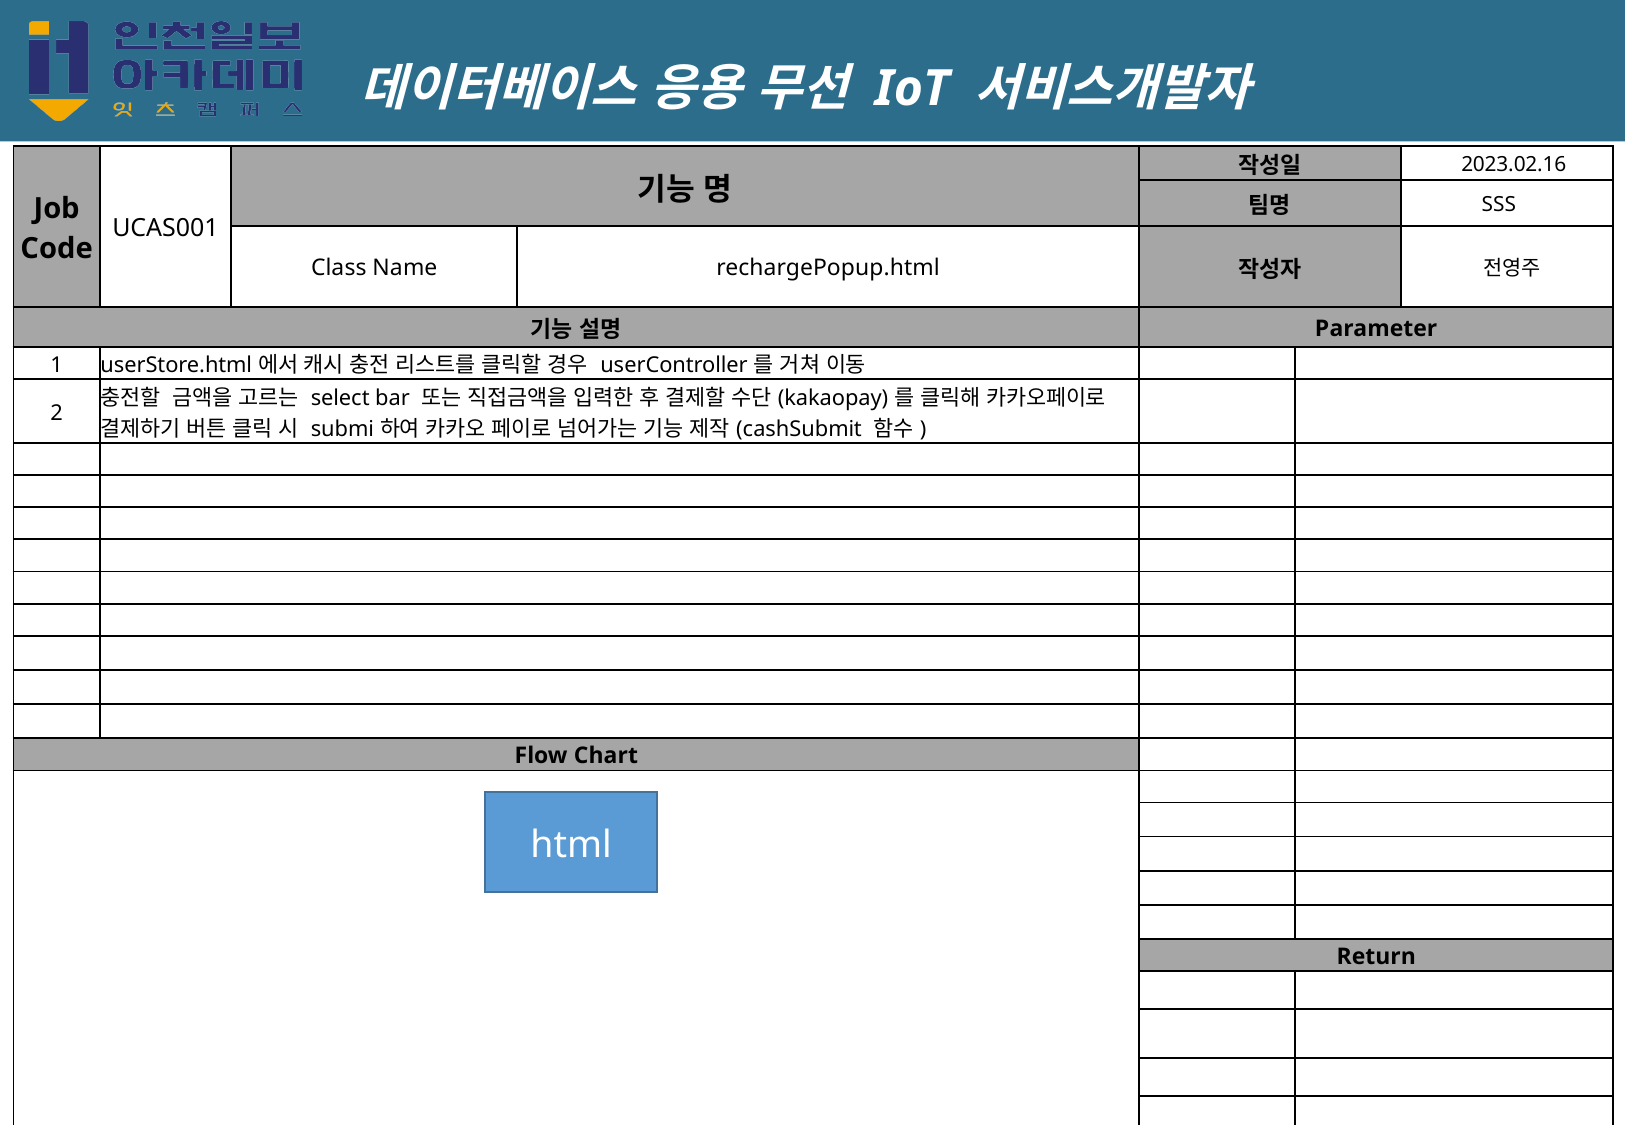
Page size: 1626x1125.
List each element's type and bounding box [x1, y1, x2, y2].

table_cell [1140, 380, 1294, 442]
table_cell [101, 380, 1138, 442]
table_cell [14, 508, 99, 538]
table_header [1140, 147, 1400, 179]
table_cell [1140, 1097, 1294, 1125]
table_cell [14, 637, 99, 669]
table_cell [1296, 771, 1612, 802]
table_cell [1296, 572, 1612, 603]
table_cell [14, 739, 1138, 770]
table_cell [101, 671, 1138, 703]
table_cell [1296, 348, 1612, 378]
table_cell [1296, 803, 1612, 836]
table_cell [14, 540, 99, 571]
table_cell [1296, 380, 1612, 442]
table_cell [1140, 572, 1294, 603]
table_cell [1296, 671, 1612, 703]
table_header [232, 147, 1138, 225]
table_cell [1140, 540, 1294, 571]
table_cell [1296, 476, 1612, 506]
table_cell [1140, 671, 1294, 703]
table_cell [1140, 972, 1294, 1008]
table_cell [14, 308, 1138, 346]
table_cell [1140, 837, 1294, 870]
table_cell [14, 348, 99, 378]
table_cell [1296, 872, 1612, 904]
table_cell [1140, 1059, 1294, 1095]
table_cell [14, 380, 99, 442]
table_cell [1140, 1010, 1294, 1057]
table_header [101, 147, 230, 306]
table_cell [101, 444, 1138, 474]
table_cell [1140, 771, 1294, 802]
table_cell [1296, 837, 1612, 870]
table_cell [1296, 972, 1612, 1008]
table_cell [1140, 872, 1294, 904]
table_cell [1296, 705, 1612, 737]
table_header [1402, 147, 1612, 179]
table_cell [1296, 508, 1612, 538]
table_cell [101, 476, 1138, 506]
table_cell [1140, 940, 1612, 970]
table_cell [101, 540, 1138, 571]
table_cell [101, 705, 1138, 737]
table_cell [1140, 476, 1294, 506]
table_cell [1296, 906, 1612, 938]
table_cell [1140, 348, 1294, 378]
table_cell [1296, 444, 1612, 474]
table_cell [1140, 444, 1294, 474]
table_cell [1140, 906, 1294, 938]
table_cell [1296, 540, 1612, 571]
table_cell [1402, 227, 1612, 306]
table_cell [101, 348, 1138, 378]
table_header [14, 147, 99, 306]
table_cell [14, 771, 1138, 1125]
table_cell [14, 444, 99, 474]
text_box [0, 0, 1625, 142]
table_cell [1140, 181, 1400, 225]
table_cell [1296, 1059, 1612, 1095]
table_cell [14, 671, 99, 703]
table_cell [101, 572, 1138, 603]
table_cell [101, 508, 1138, 538]
table_cell [1296, 605, 1612, 635]
table_cell [1140, 308, 1612, 346]
table_cell [1140, 705, 1294, 737]
table_cell [1402, 181, 1612, 225]
table_cell [14, 476, 99, 506]
table_cell [101, 637, 1138, 669]
table_cell [1140, 803, 1294, 836]
table_cell [1296, 1010, 1612, 1057]
table_cell [14, 572, 99, 603]
table_cell [1140, 508, 1294, 538]
table_cell [1140, 605, 1294, 635]
text_box [484, 791, 658, 893]
table_cell [14, 705, 99, 737]
table_cell [1296, 637, 1612, 669]
table_cell [101, 605, 1138, 635]
table_cell [14, 605, 99, 635]
table_cell [1140, 227, 1400, 306]
table_cell [1296, 739, 1612, 770]
table_cell [1296, 1097, 1612, 1125]
table_cell [1140, 637, 1294, 669]
table_cell [232, 227, 516, 306]
table_cell [1140, 739, 1294, 770]
table_cell [518, 227, 1138, 306]
